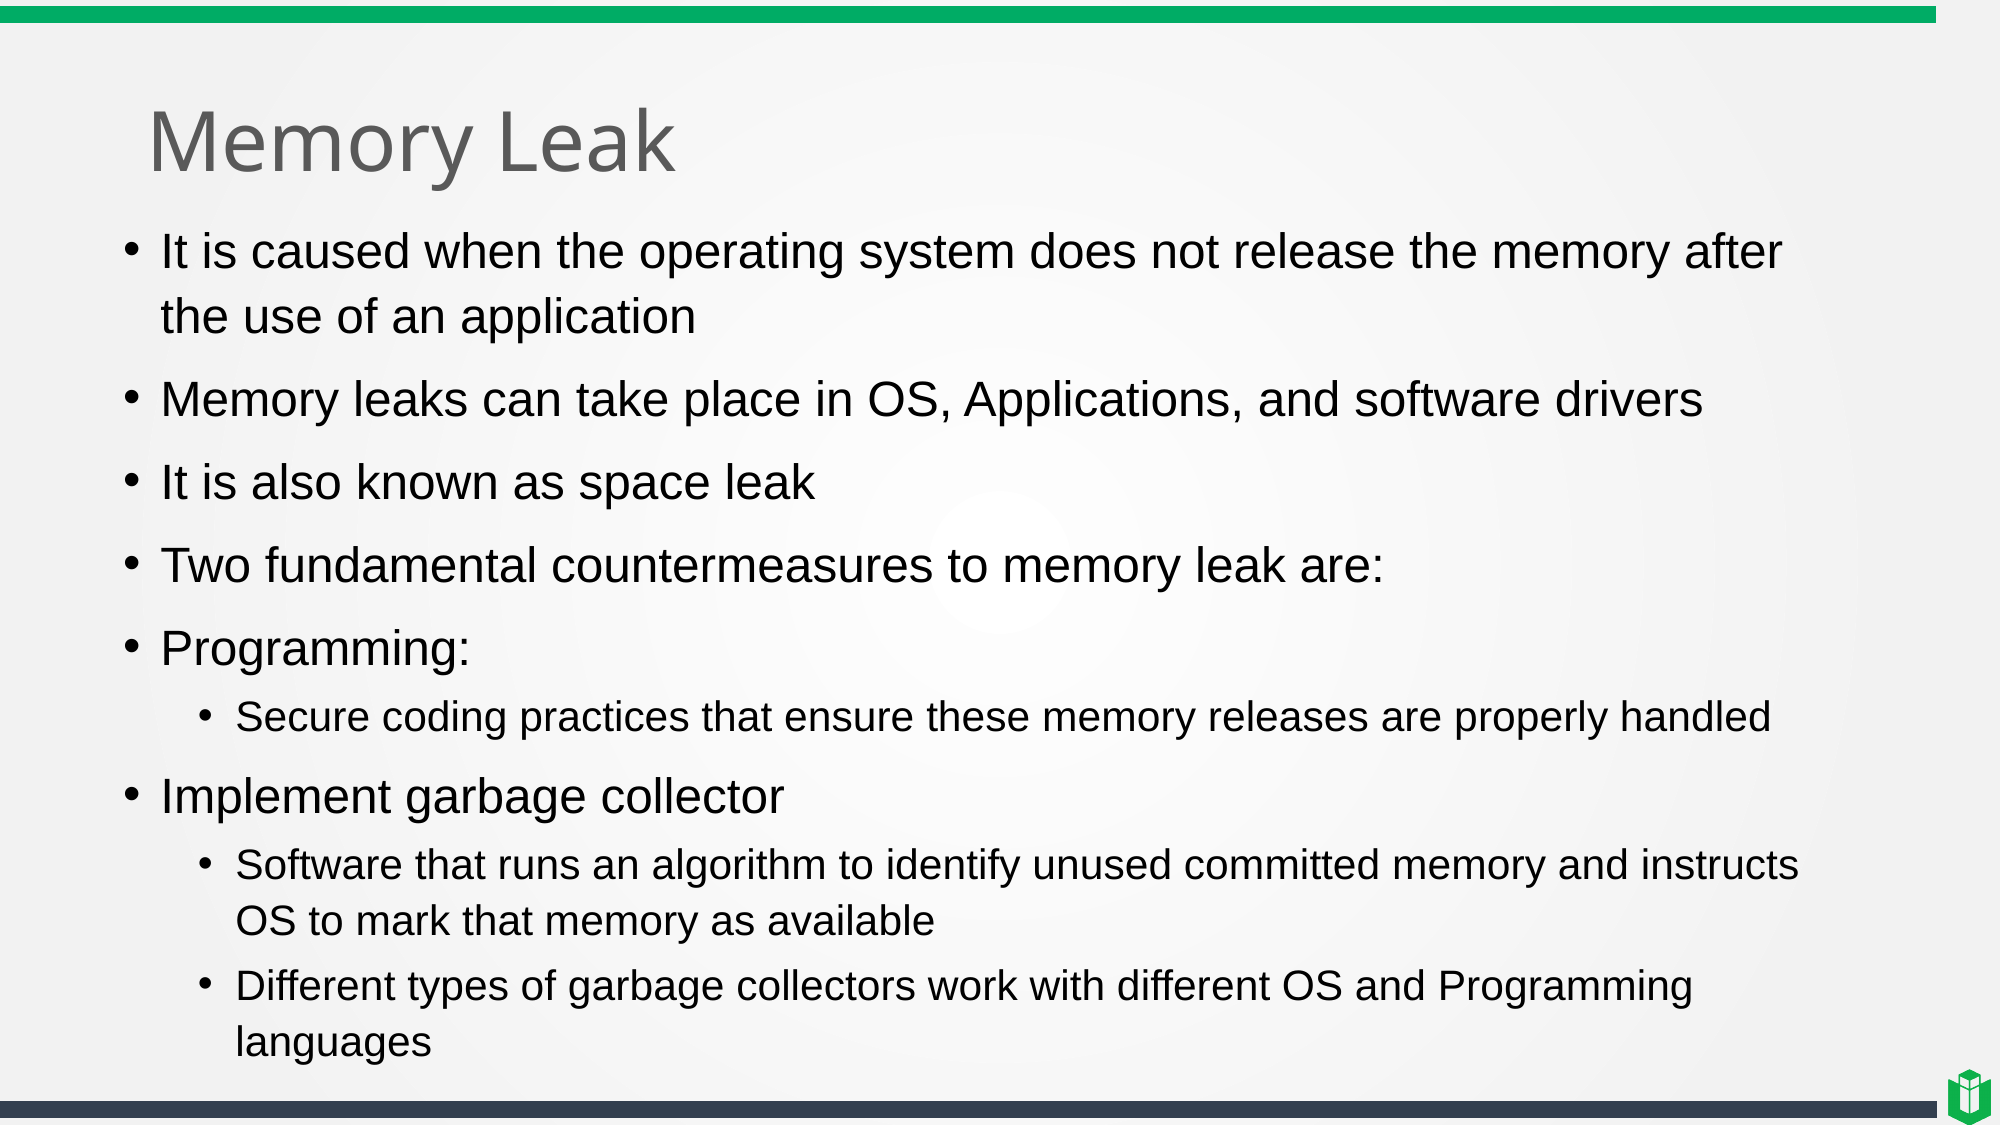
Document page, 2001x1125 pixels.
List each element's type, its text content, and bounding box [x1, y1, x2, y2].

picture [1945, 1068, 1992, 1125]
text_box It is caused when the operating system does not release the memory after the use of an application Memory leaks can take place in OS, Applications, and software drivers It is also known as space leak Two fundamental countermeasures to memory leak are: Programming: Secure coding practices that ensure these memory releases are properly handled Implement garbage collector Software that runs an algorithm to identify unused committed memory and instructs OS to mark that memory as available Different types of garbage collectors work with different OS and Programming languages [108, 205, 1859, 1073]
title Memory Leak [131, 84, 1886, 206]
